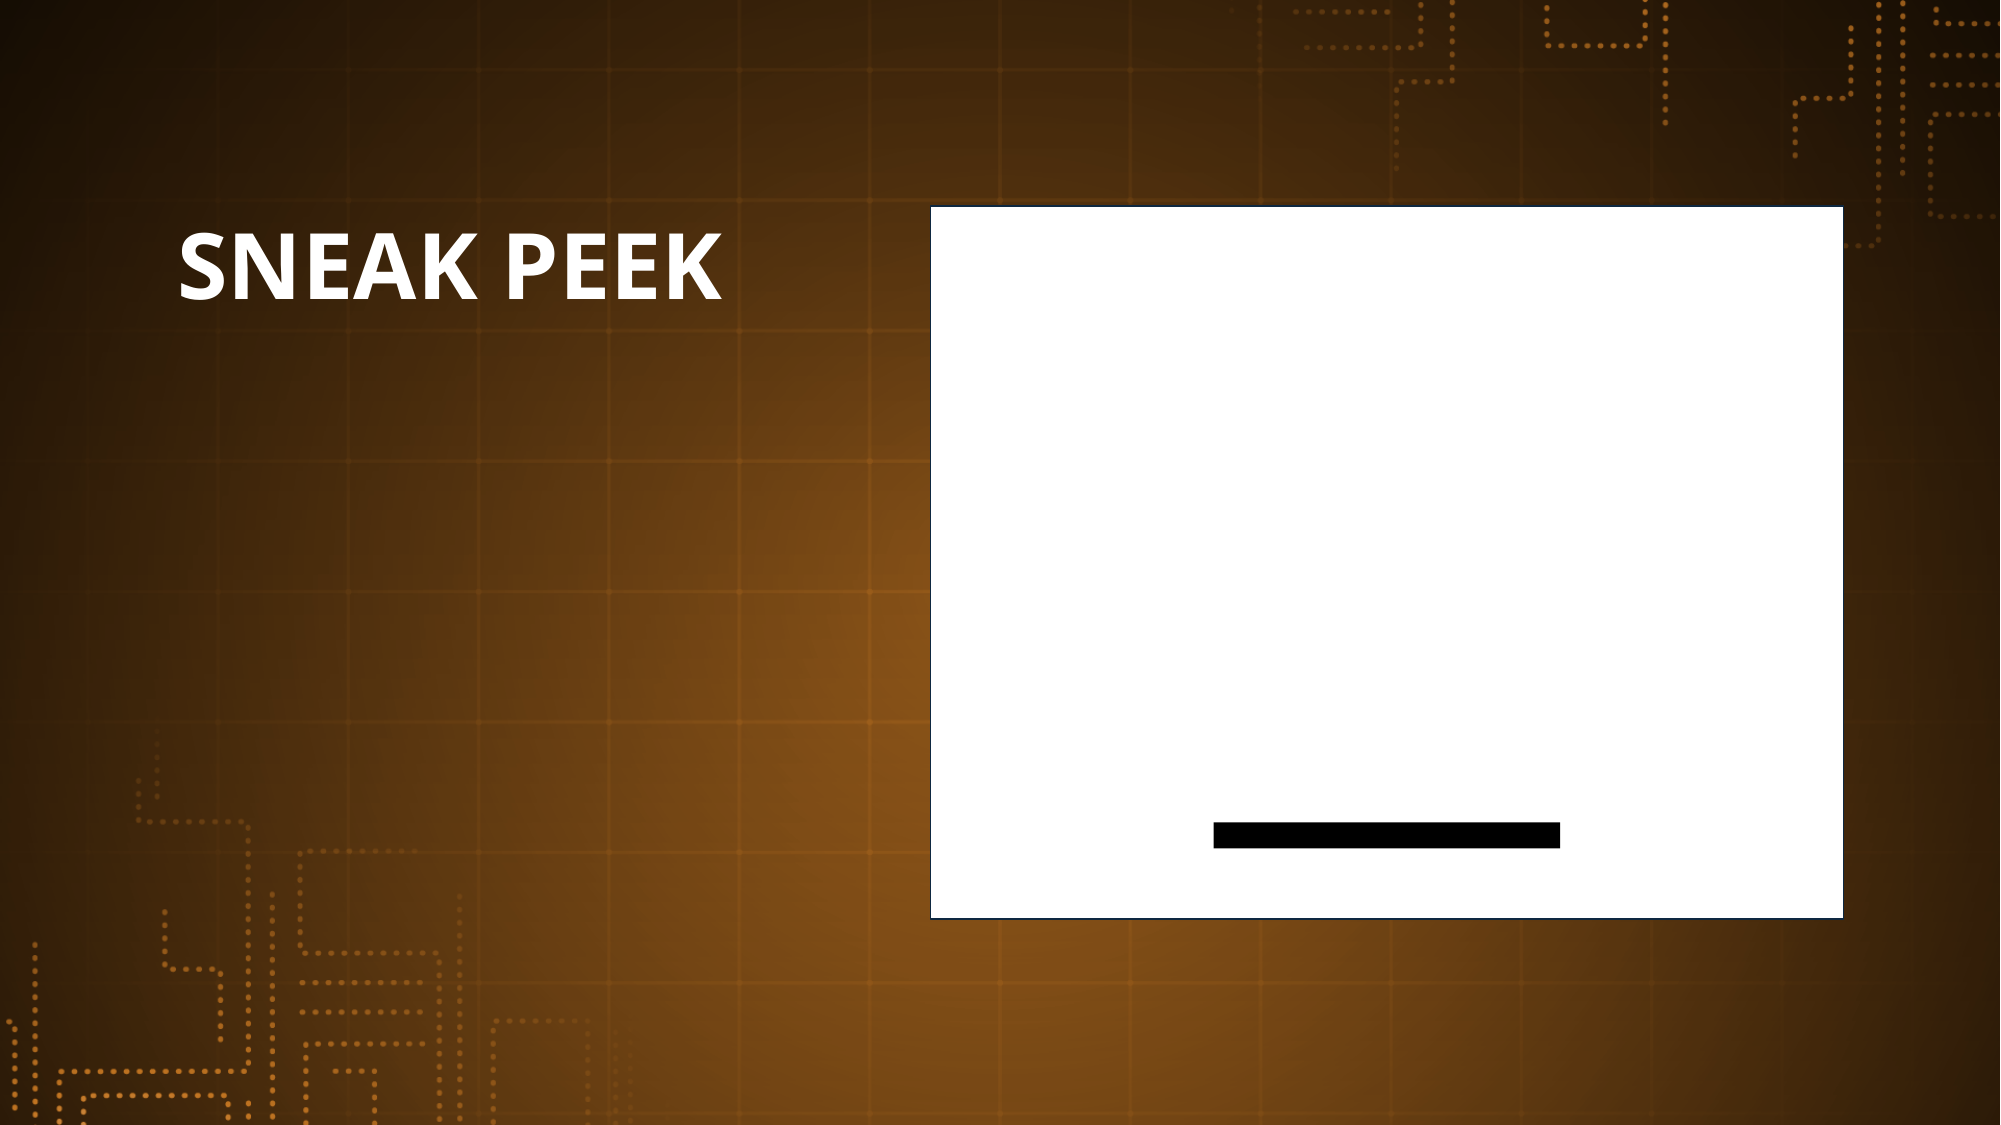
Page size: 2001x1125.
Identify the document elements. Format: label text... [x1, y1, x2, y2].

title SNEAK PEEK [157, 205, 775, 340]
text_box [1213, 822, 1561, 849]
picture [0, 0, 2000, 1125]
text_box [930, 205, 1844, 920]
